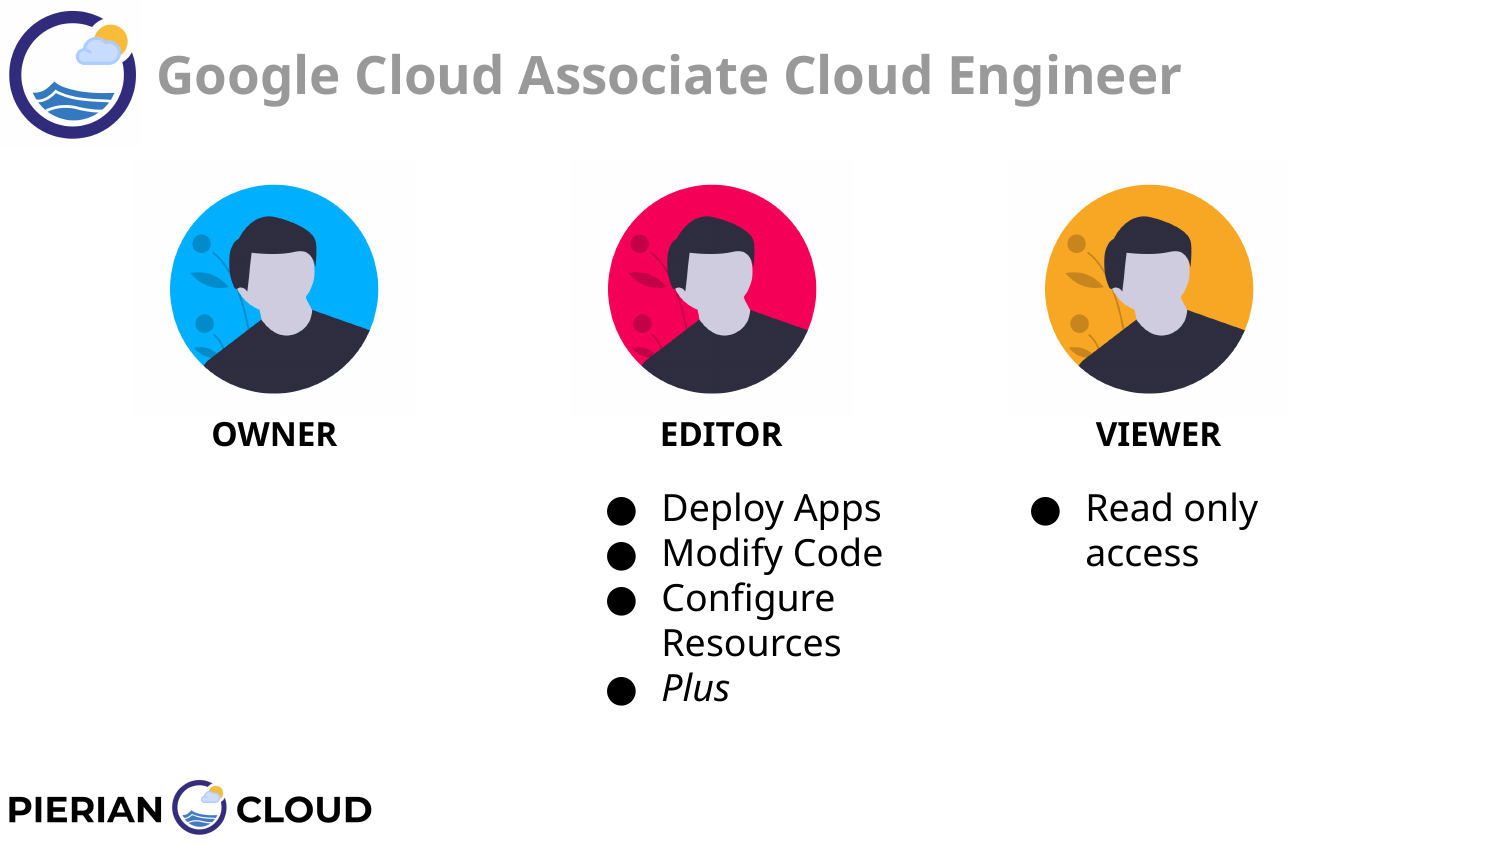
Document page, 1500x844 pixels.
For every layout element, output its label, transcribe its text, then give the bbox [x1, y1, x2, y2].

picture [133, 160, 416, 418]
text_box Deploy Apps Modify Code Configure Resources Plus [571, 469, 946, 725]
text_box VIEWER [1008, 398, 1309, 469]
picture [1008, 160, 1290, 418]
title Google Cloud Associate Cloud Engineer [146, 25, 1420, 120]
picture [0, 0, 142, 146]
picture [0, 758, 375, 844]
picture [571, 160, 853, 418]
text_box OWNER [124, 398, 425, 469]
text_box Read only access [995, 469, 1322, 590]
text_box EDITOR [571, 398, 872, 469]
